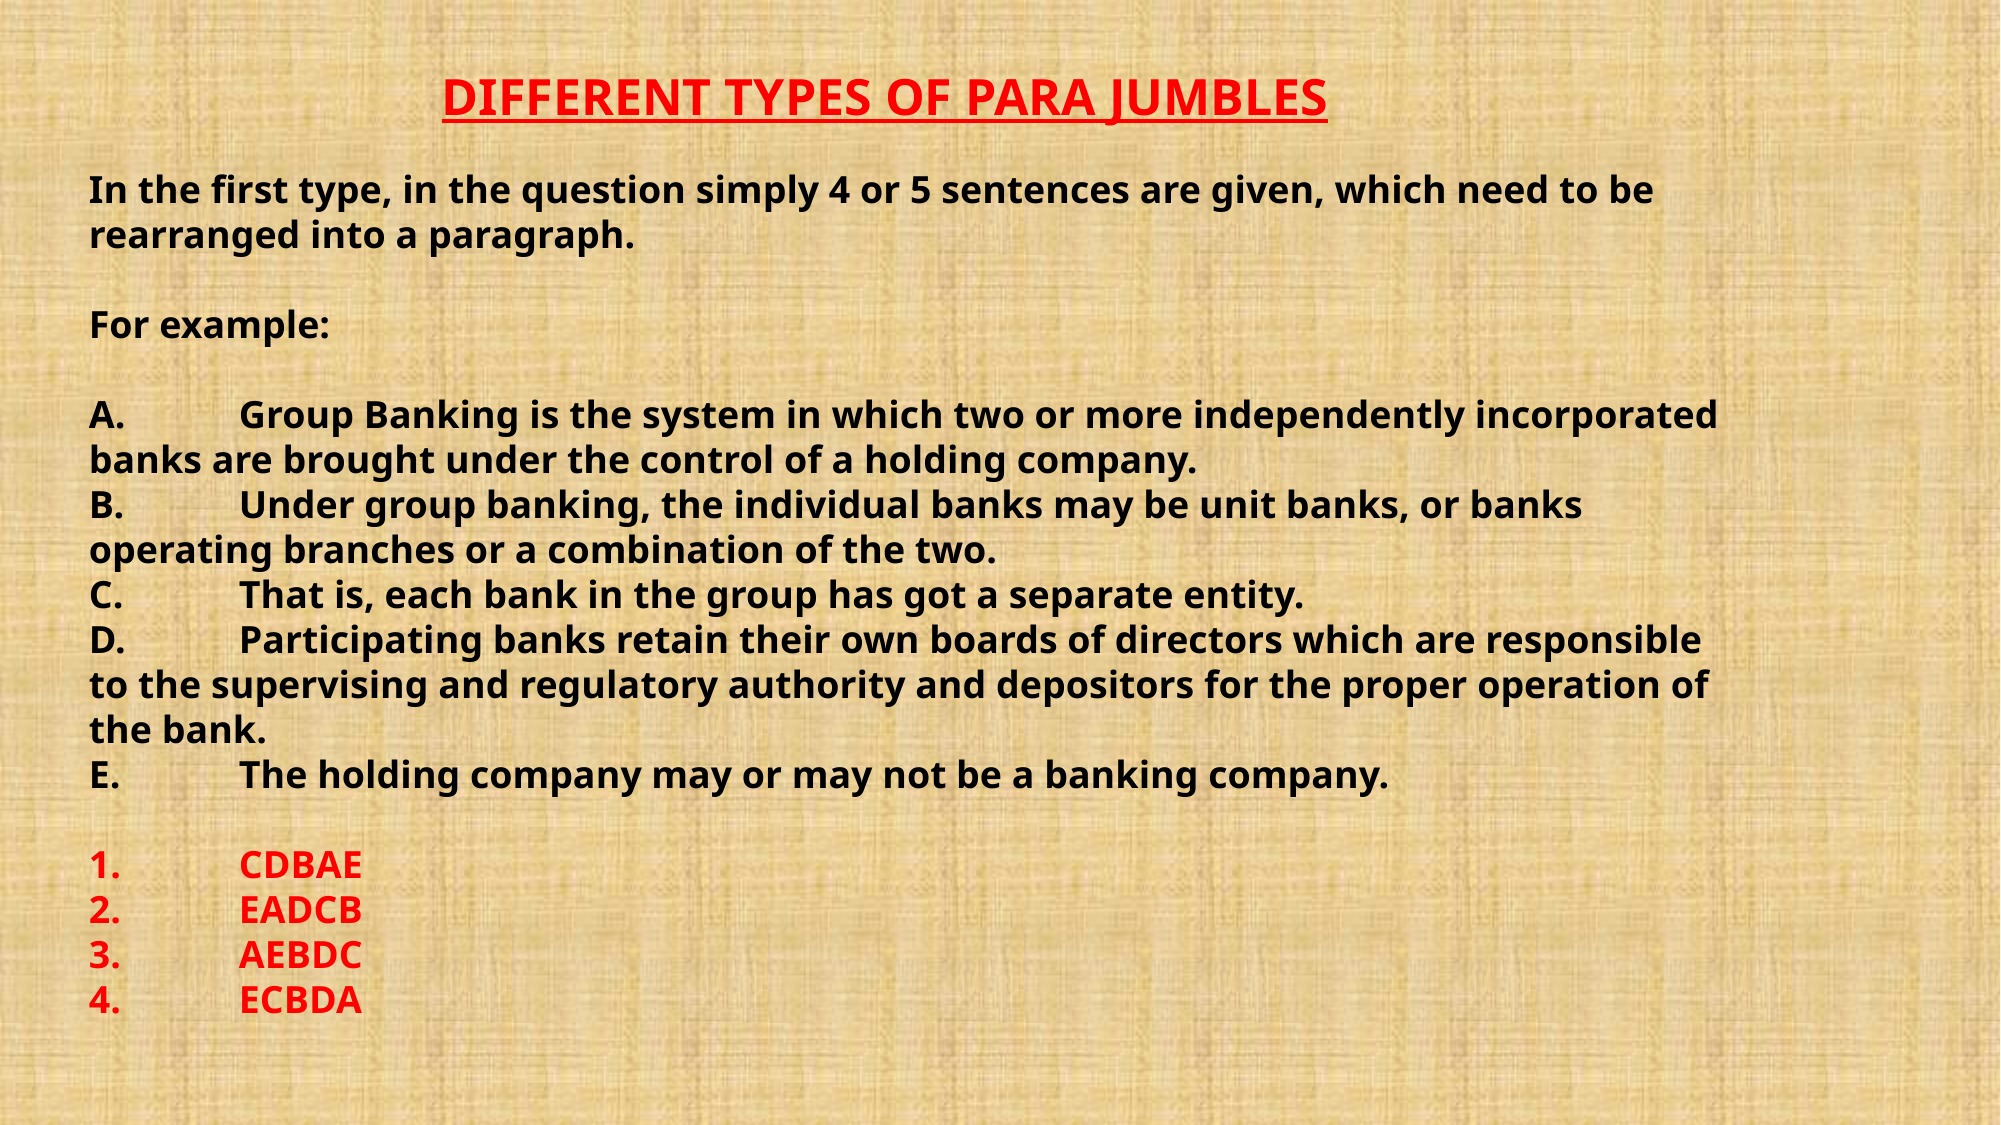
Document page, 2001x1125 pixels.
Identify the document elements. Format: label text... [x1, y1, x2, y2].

picture [0, 0, 2001, 1125]
text_box DIFFERENT TYPES OF PARA JUMBLES [427, 57, 1650, 133]
text_box In the first type, in the question simply 4 or 5 sentences are given, which need to be rearranged into a paragraph. For example: A. Group Banking is the system in which two or more independently incorporated banks are brought under the control of a holding company. B. Under group banking, the individual banks may be unit banks, or banks operating branches or a combination of the two. C. That is, each bank in the group has got a separate entity. D. Participating banks retain their own boards of directors which are responsible to the supervising and regulatory authority and depositors for the proper operation of the bank. E. The holding company may or may not be a banking company. 1. CDBAE 2. EADCB 3. AEBDC 4. ECBDA [74, 158, 1752, 1029]
